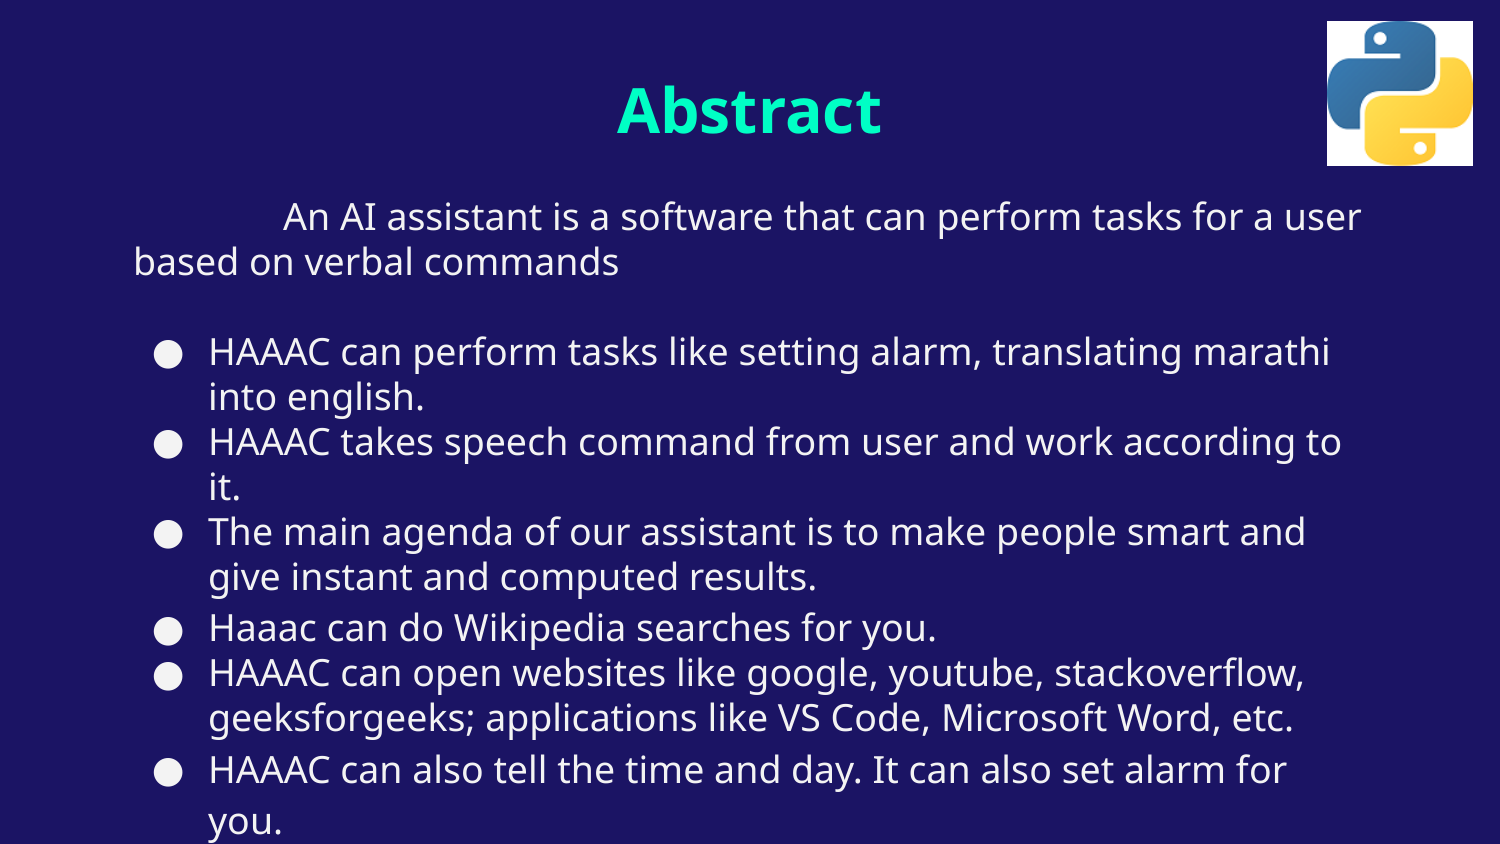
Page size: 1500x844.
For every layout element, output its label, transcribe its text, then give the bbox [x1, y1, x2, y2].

title Abstract [209, 56, 1291, 166]
subtitle An AI assistant is a software that can perform tasks for a user based on verbal commands HAAAC can perform tasks like setting alarm, translating marathi into english. HAAAC takes speech command from user and work according to it. The main agenda of our assistant is to make people smart and give instant and computed results. Haaac can do Wikipedia searches for you. HAAAC can open websites like google, youtube, stackoverflow, geeksforgeeks; applications like VS Code, Microsoft Word, etc. HAAAC can also tell the time and day. It can also set alarm for you. [118, 177, 1382, 797]
picture [1326, 20, 1473, 167]
